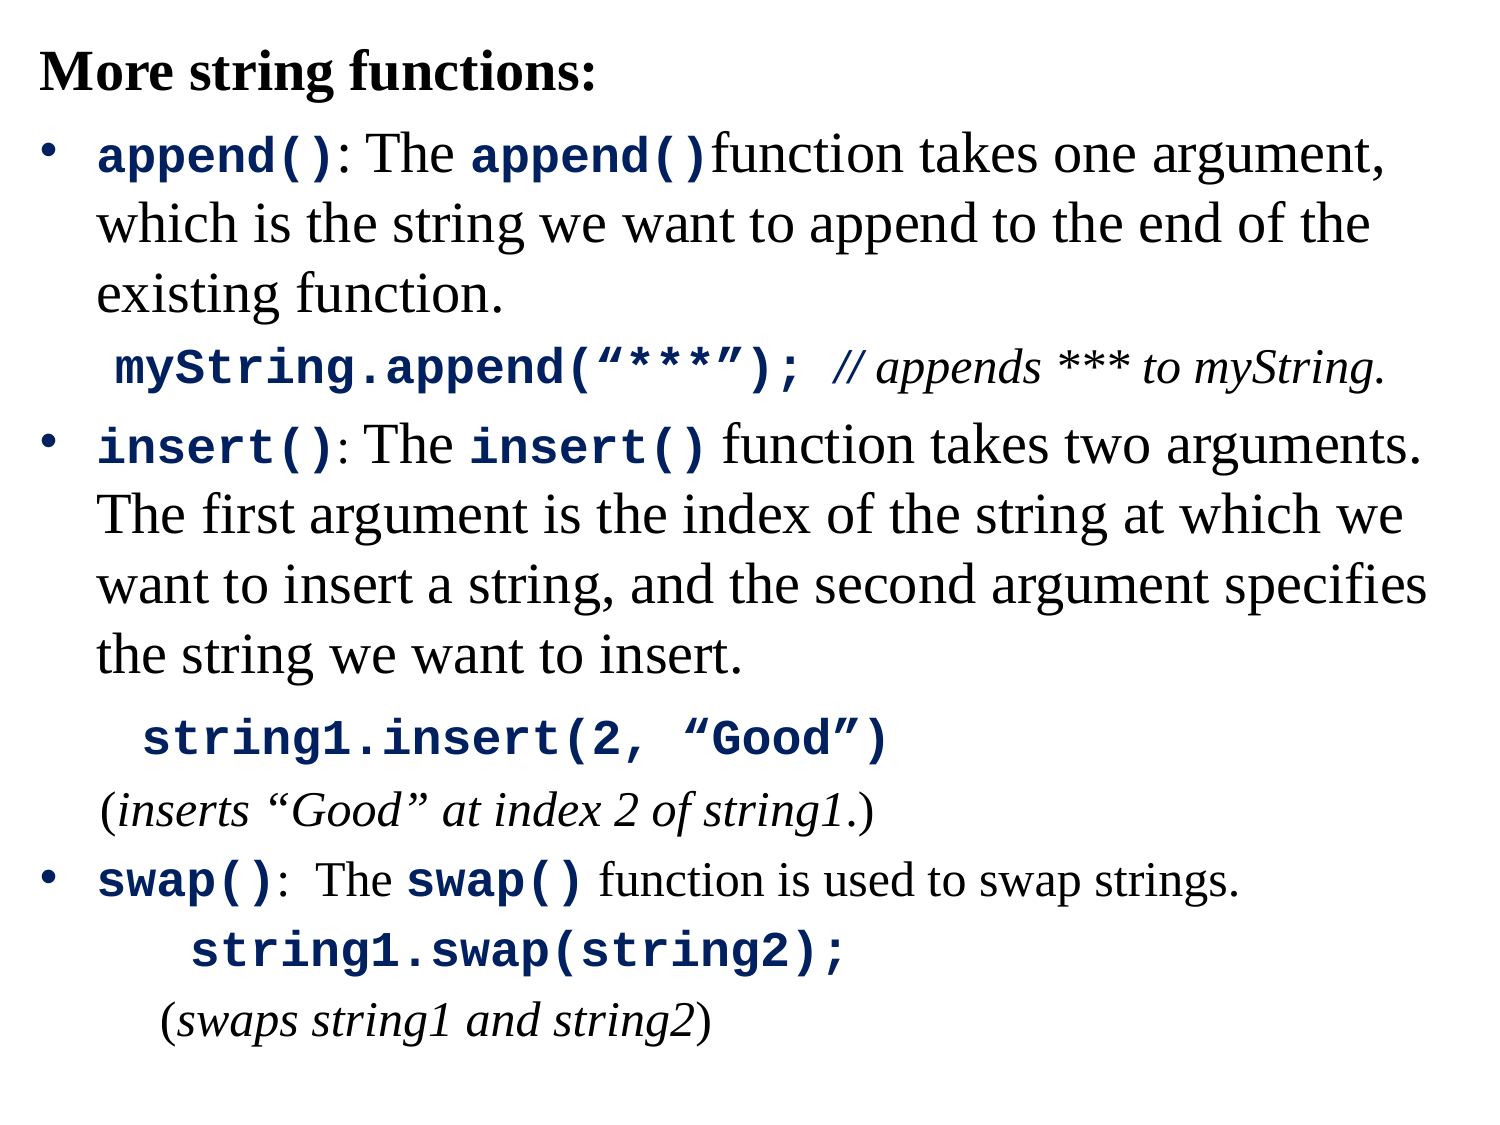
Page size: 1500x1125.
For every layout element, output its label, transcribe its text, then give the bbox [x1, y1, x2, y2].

list More string functions: append(): The append()function takes one argument, which is the string we want to append to the end of the existing function. myString.append(“***”); // appends *** to myString. insert(): The insert() function takes two arguments. The first argument is the index of the string at which we want to insert a string, and the second argument specifies the string we want to insert. string1.insert(2, “Good”) (inserts “Good” at index 2 of string1.) swap(): The swap() function is used to swap strings. string1.swap(string2); (swaps string1 and string2) [24, 24, 1475, 1100]
